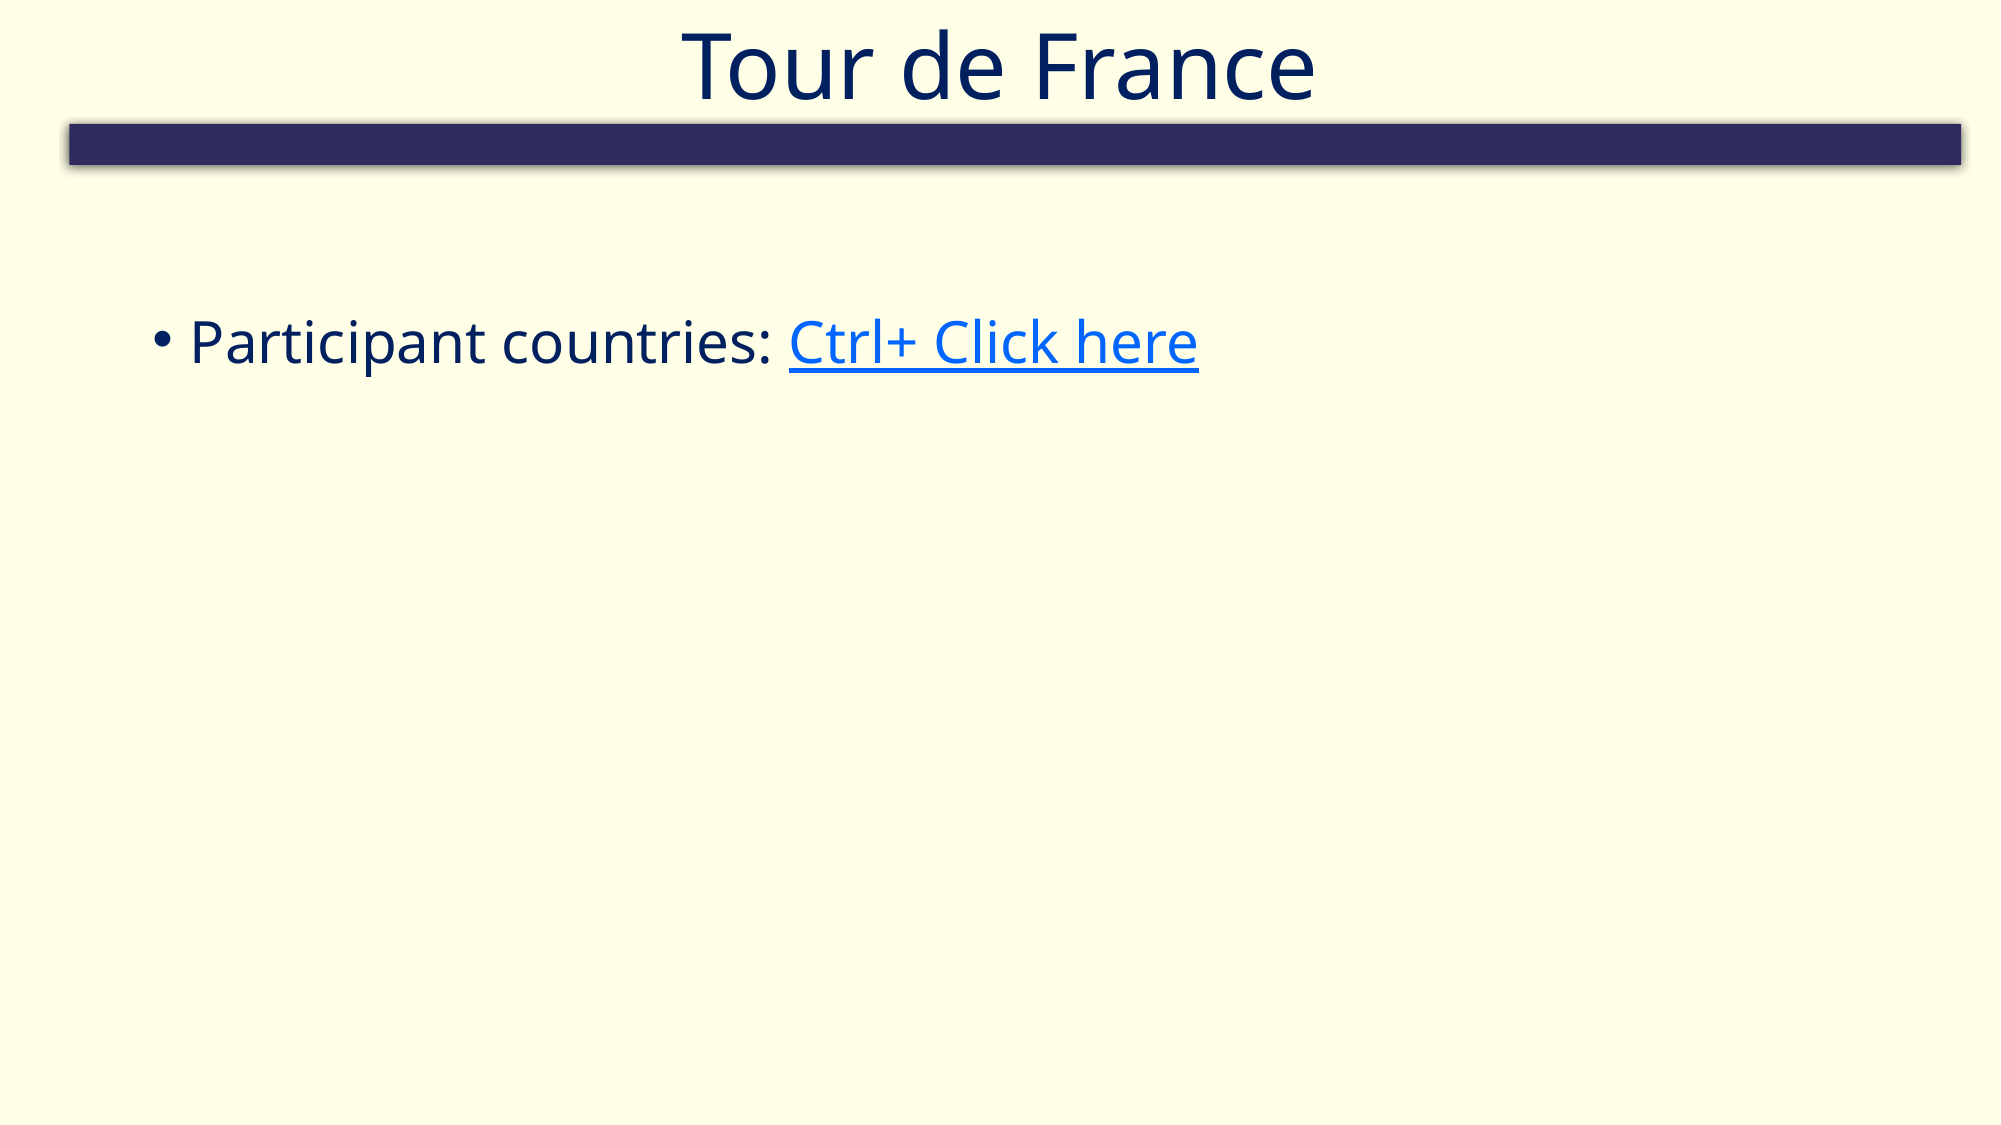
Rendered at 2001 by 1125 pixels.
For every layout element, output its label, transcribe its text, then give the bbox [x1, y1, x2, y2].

title Tour de France [137, 0, 1863, 118]
list Participant countries: Ctrl+ Click here [137, 299, 1926, 1014]
text_box [69, 123, 1962, 165]
